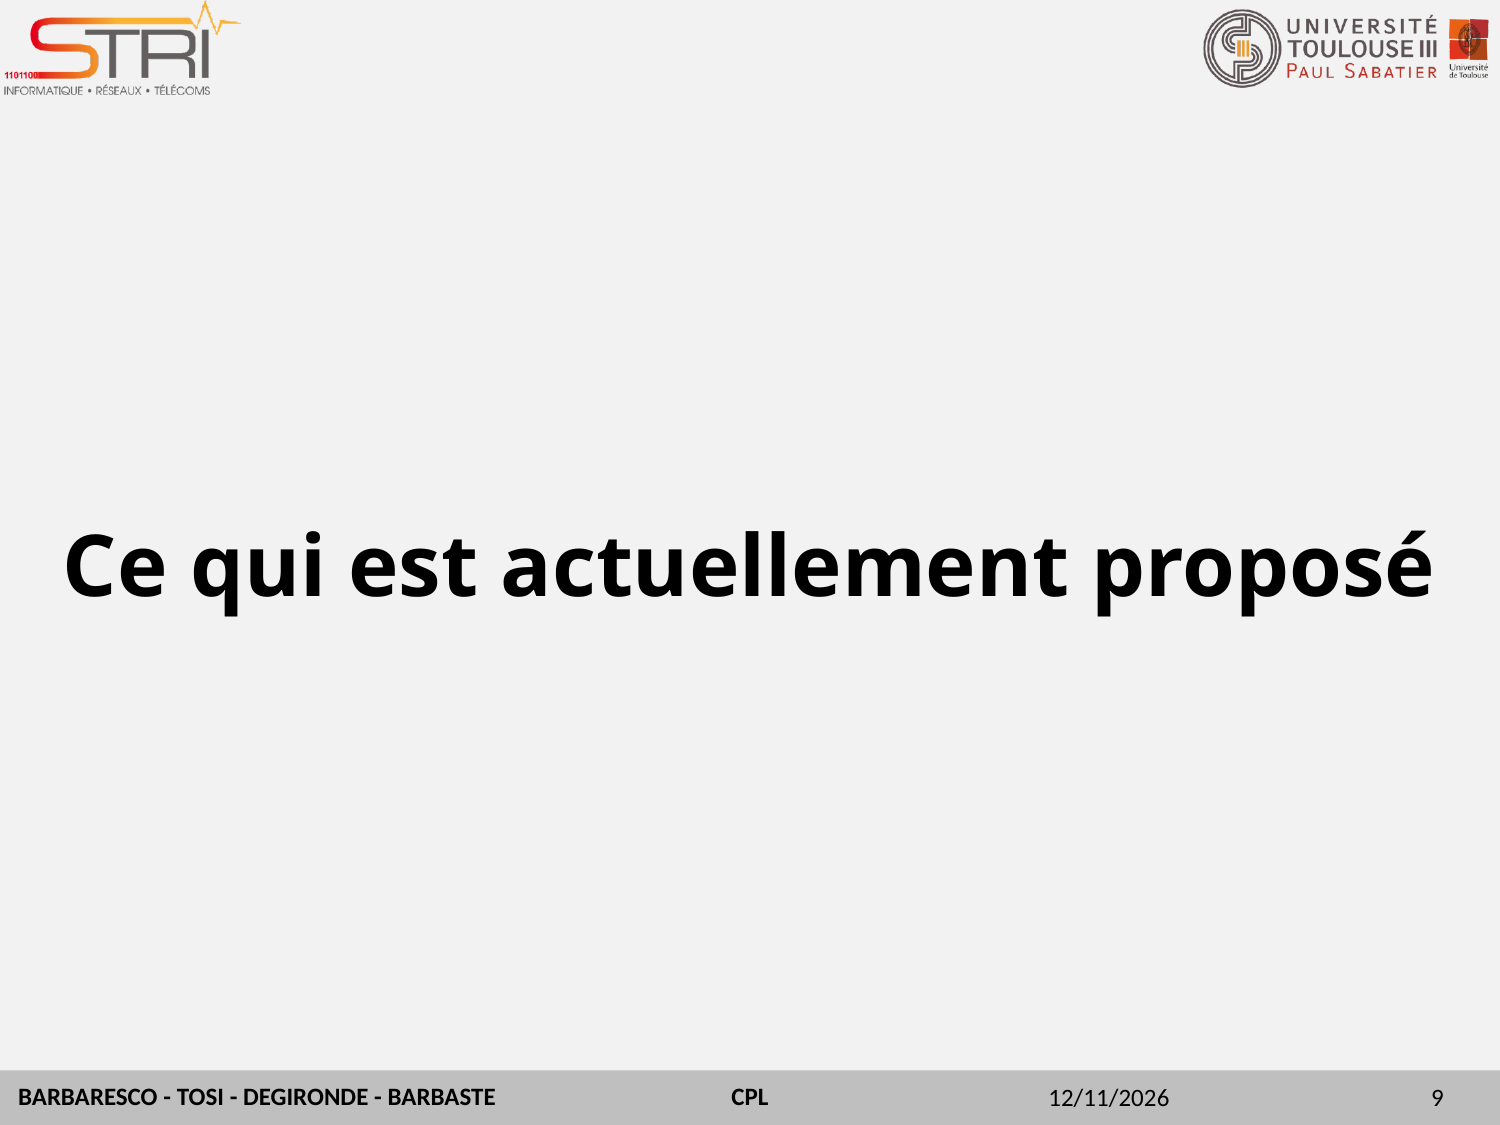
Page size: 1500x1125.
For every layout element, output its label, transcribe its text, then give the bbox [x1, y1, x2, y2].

picture [1199, 5, 1493, 89]
title Ce qui est actuellement proposé [41, 444, 1459, 681]
picture [4, 0, 241, 95]
slide_number 9 [1374, 1058, 1500, 1119]
footer BARBARESCO - TOSI - DEGIRONDE - BARBASTE [3, 1079, 561, 1125]
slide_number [1033, 1058, 1374, 1119]
